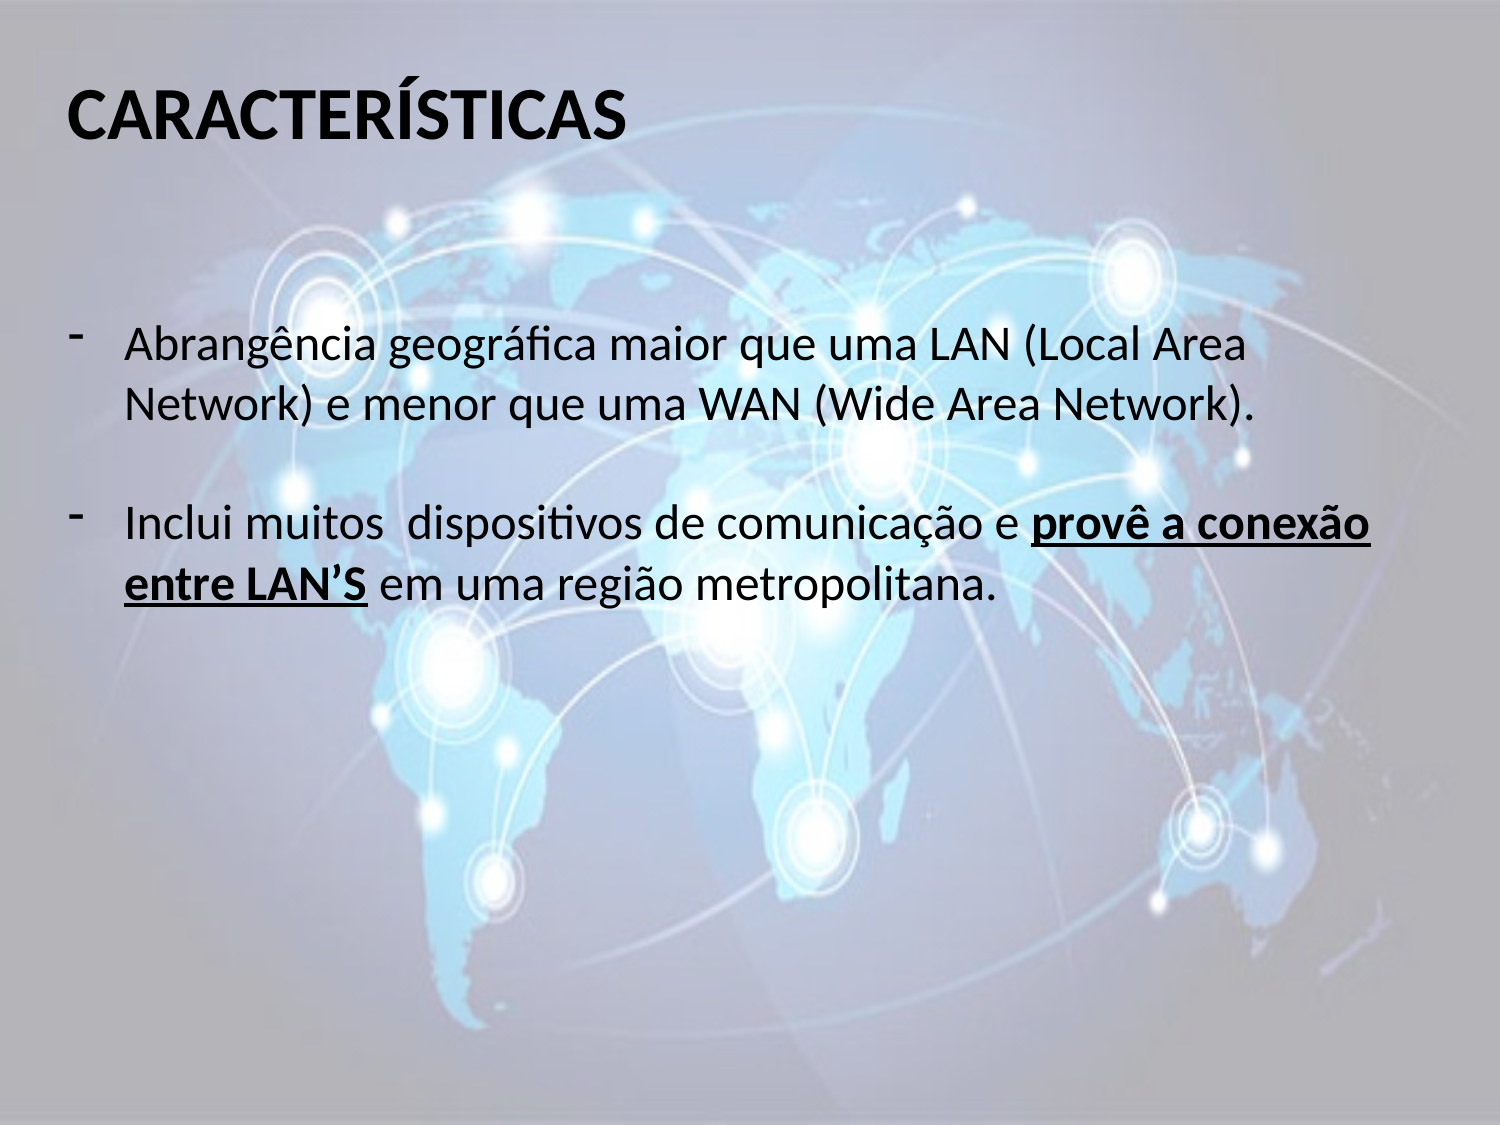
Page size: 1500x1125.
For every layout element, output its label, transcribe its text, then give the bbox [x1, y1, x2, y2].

text_box Abrangência geográfica maior que uma LAN (Local Area Network) e menor que uma WAN (Wide Area Network). Inclui muitos dispositivos de comunicação e provê a conexão entre LAN’S em uma região metropolitana. [53, 302, 1436, 618]
text_box CARACTERÍSTICAS [53, 56, 1376, 162]
